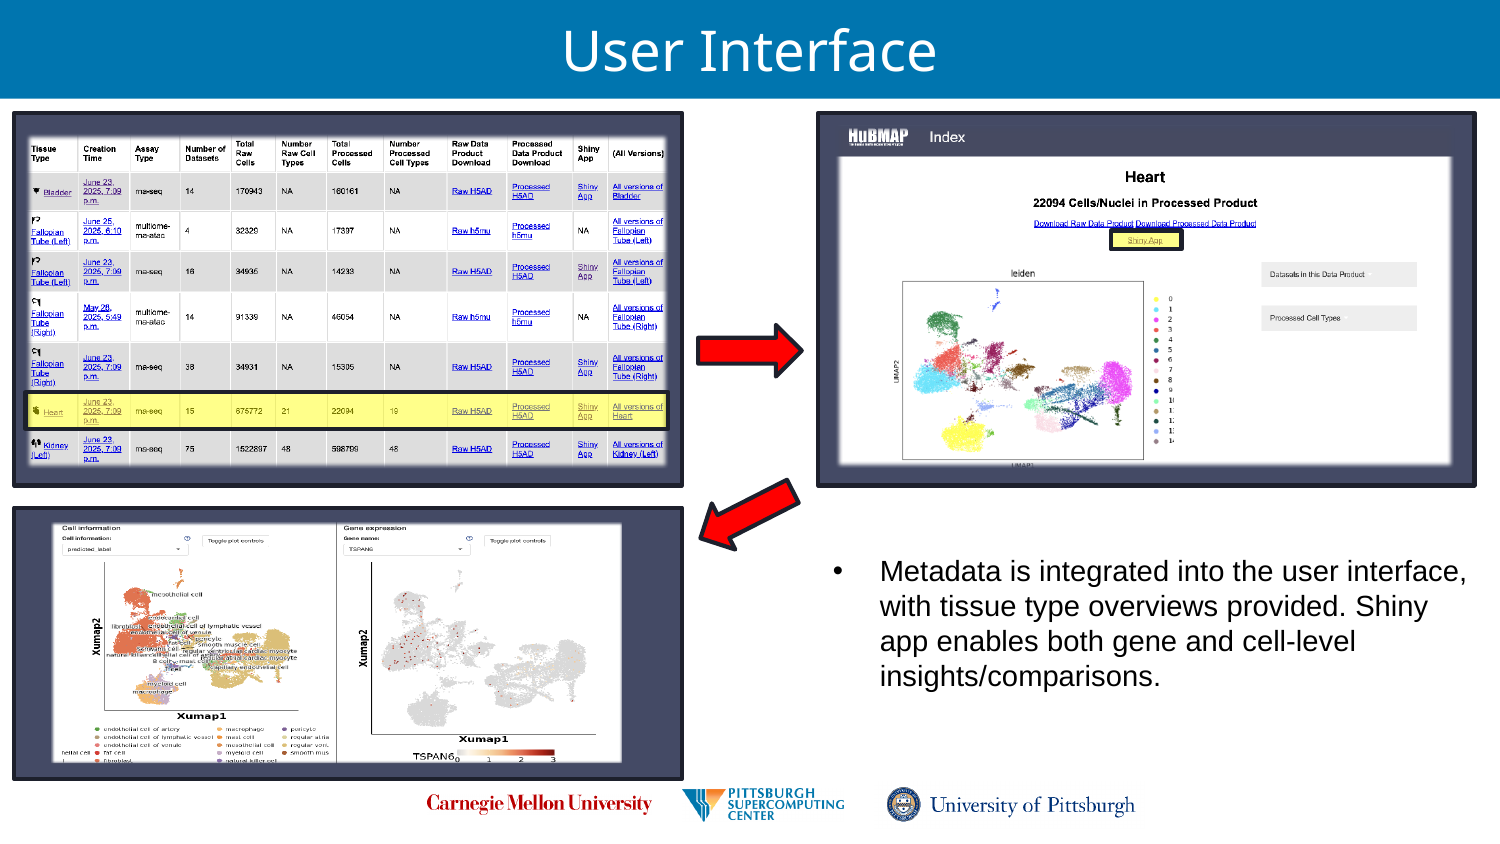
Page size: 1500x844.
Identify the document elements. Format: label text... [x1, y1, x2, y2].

text_box [816, 111, 1477, 488]
text_box [12, 506, 684, 781]
text_box [698, 477, 801, 552]
picture [874, 781, 1145, 829]
title User Interface [0, 0, 1500, 99]
picture [51, 522, 622, 765]
text_box Metadata is integrated into the user interface, with tissue type overviews provided. Shiny app enables both gene and cell-level insights/comparisons. [818, 545, 1489, 700]
picture [25, 133, 669, 469]
picture [835, 125, 1455, 469]
picture [682, 792, 702, 822]
picture [427, 794, 652, 815]
text_box [12, 111, 684, 488]
text_box [696, 322, 804, 379]
picture [682, 788, 844, 822]
